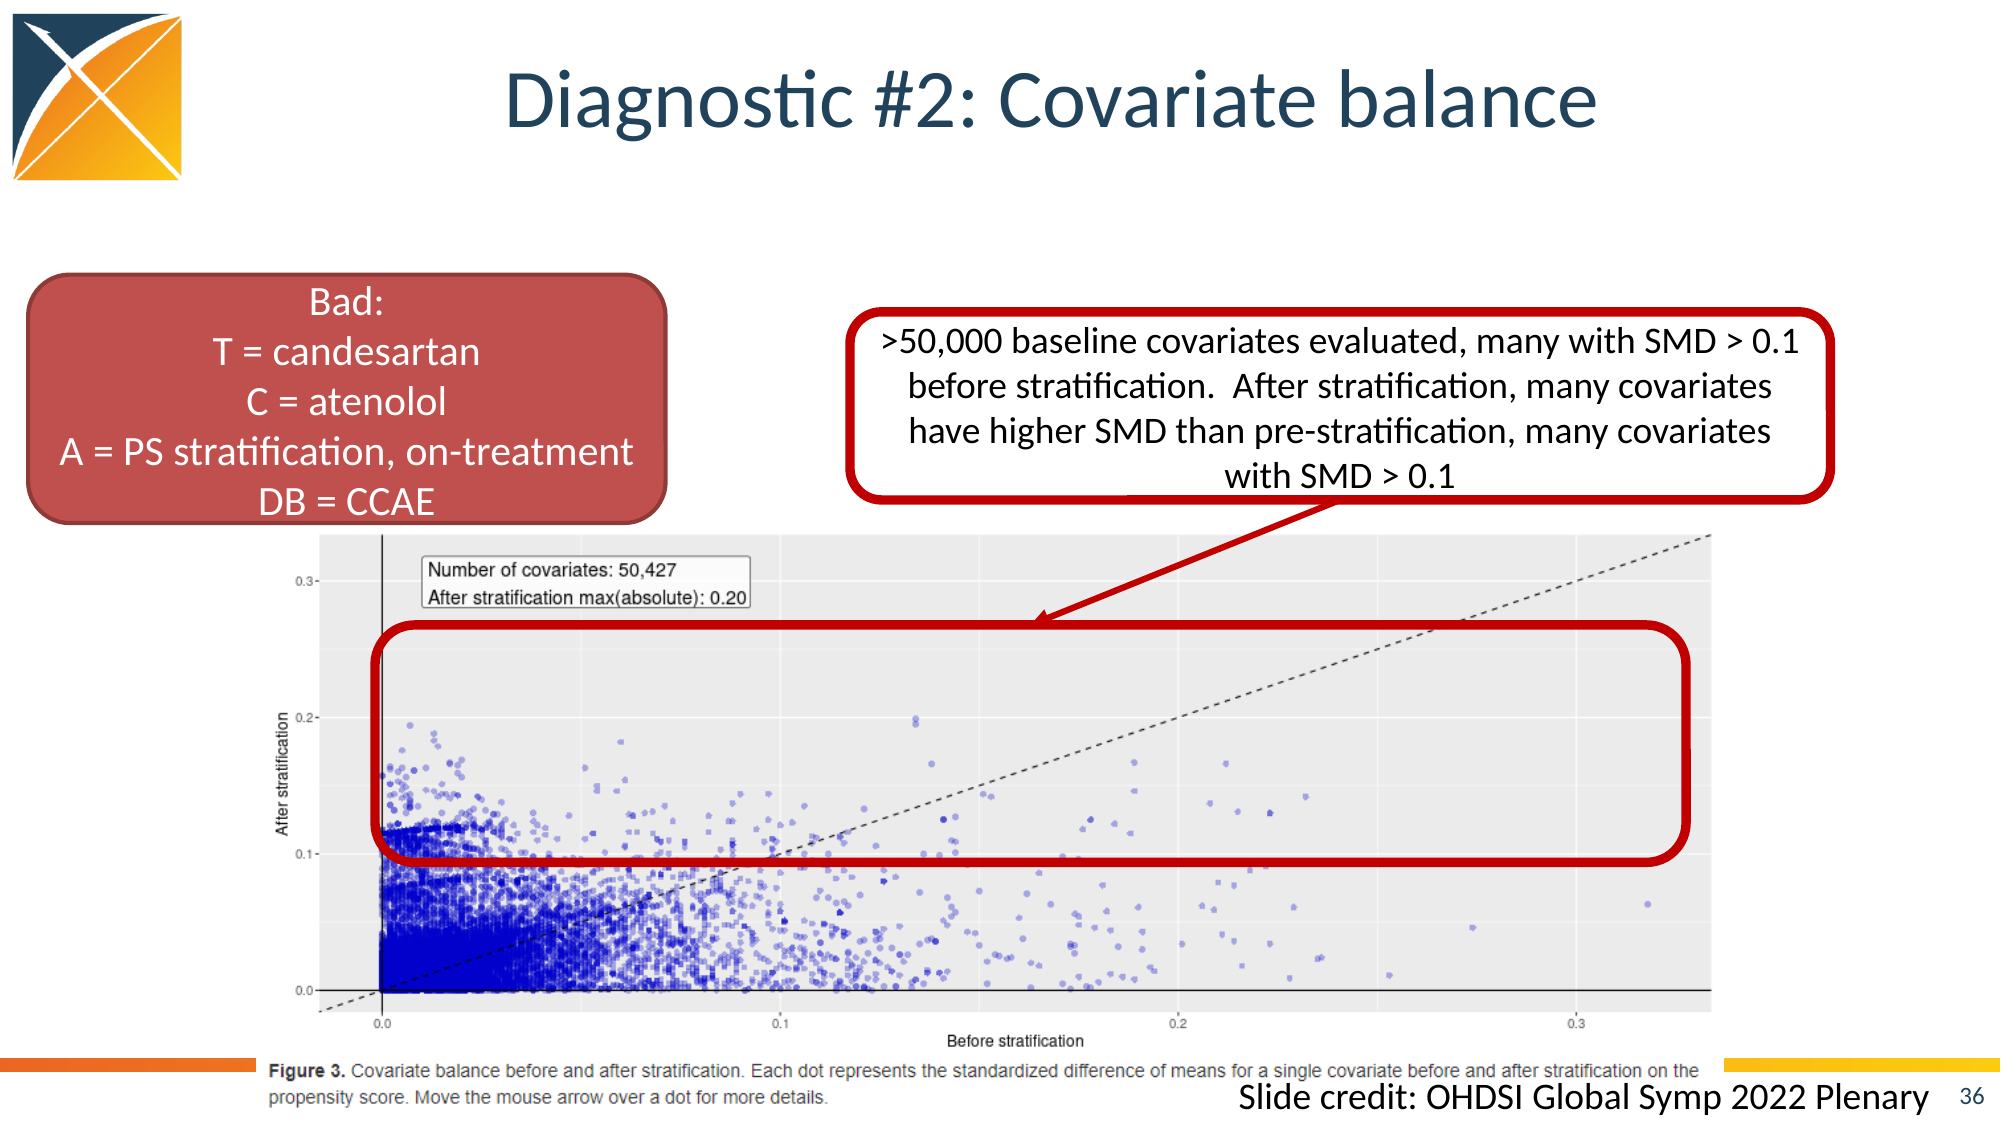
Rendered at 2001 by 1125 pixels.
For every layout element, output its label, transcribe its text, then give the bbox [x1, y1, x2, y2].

text_box >50,000 baseline covariates evaluated, many with SMD > 0.1 before stratification. After stratification, many covariates have higher SMD than pre-stratification, many covariates with SMD > 0.1 [847, 309, 1833, 503]
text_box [1030, 499, 1341, 626]
title Diagnostic #2: Covariate balance [205, 24, 1900, 163]
text_box Bad: T = candesartan C = atenolol A = PS stratification, on-treatment DB = CCAE [26, 272, 668, 526]
picture [256, 529, 1725, 1125]
picture [0, 0, 206, 200]
text_box Slide credit: OHDSI Global Symp 2022 Plenary [1729, 1064, 2000, 1125]
